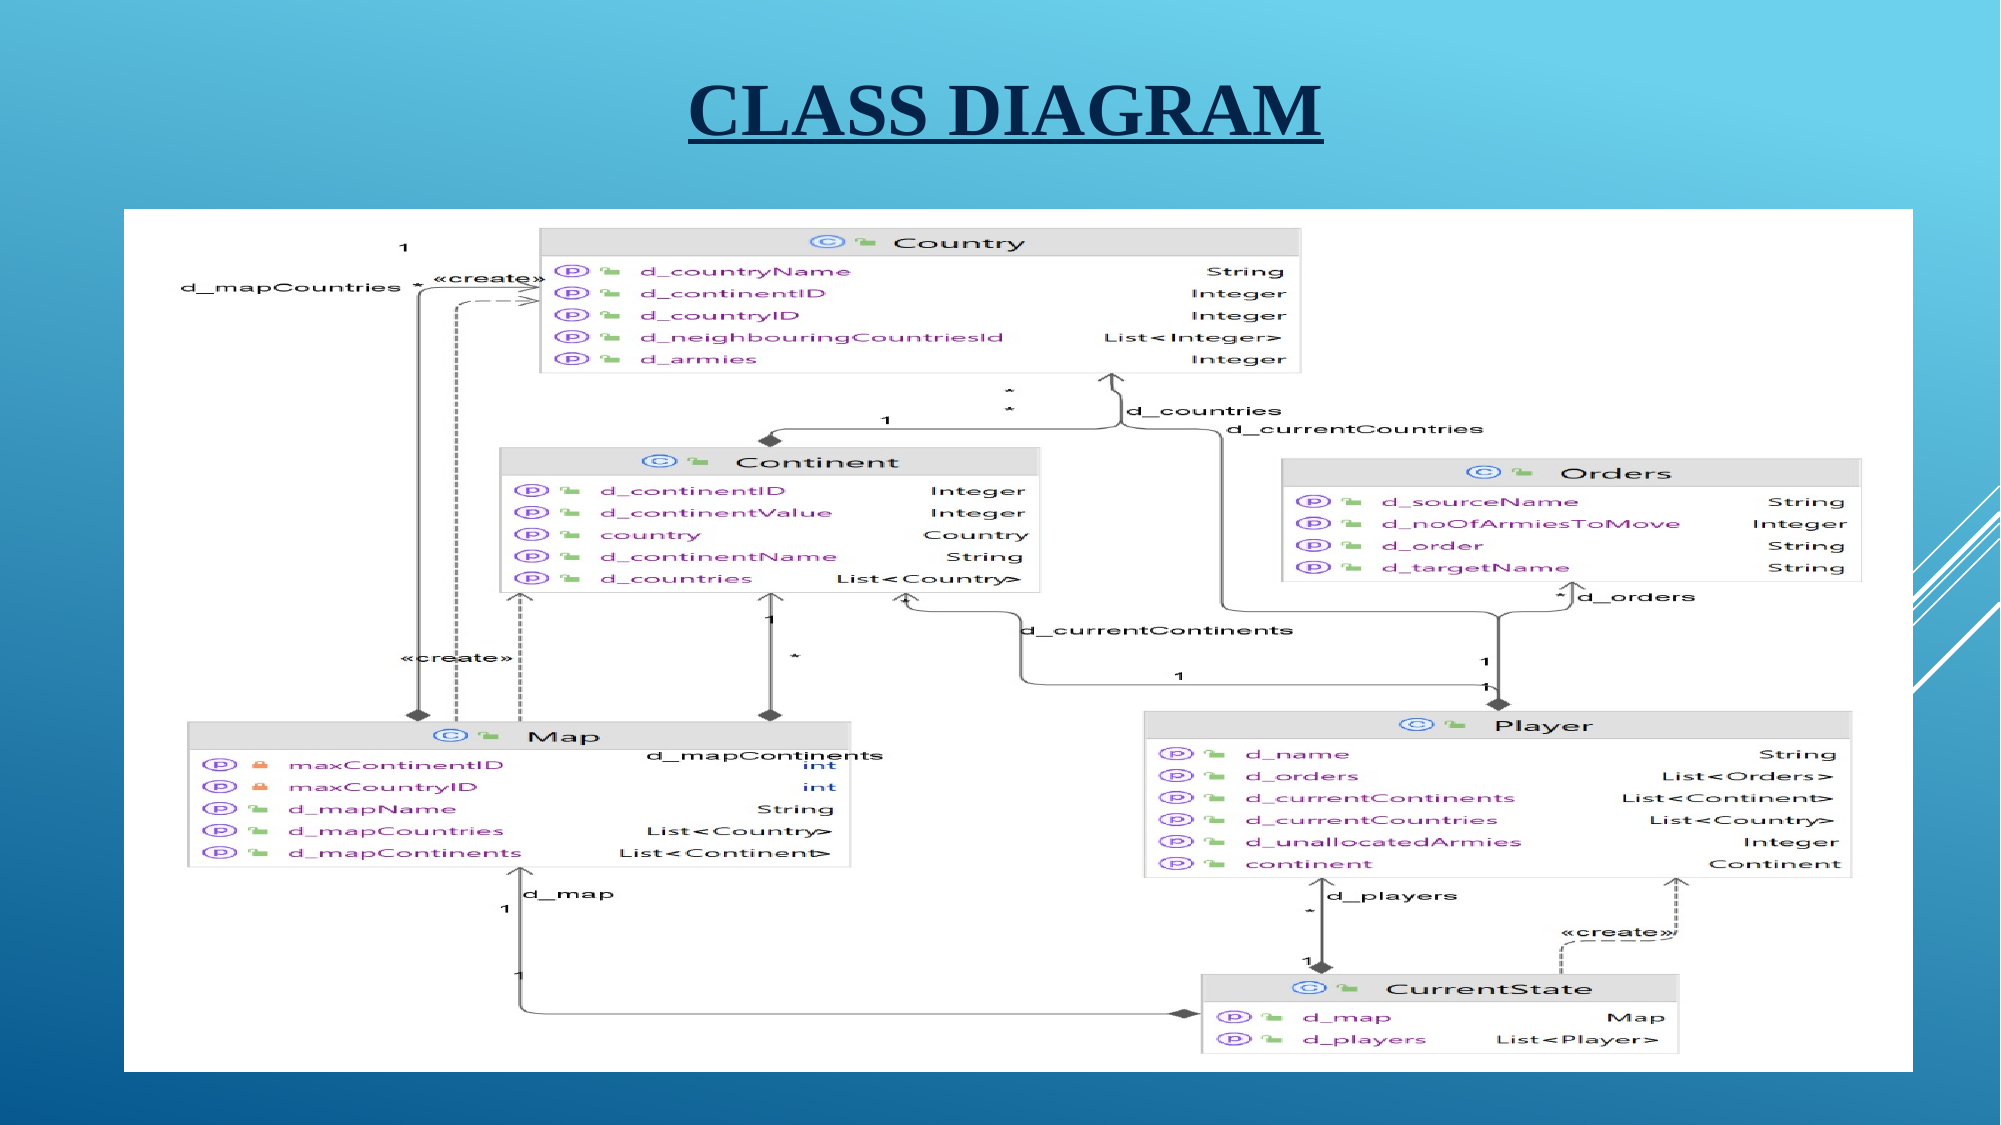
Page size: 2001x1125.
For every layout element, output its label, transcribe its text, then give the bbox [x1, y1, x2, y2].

picture [124, 209, 1913, 1073]
text_box Class diagram [672, 52, 2000, 301]
